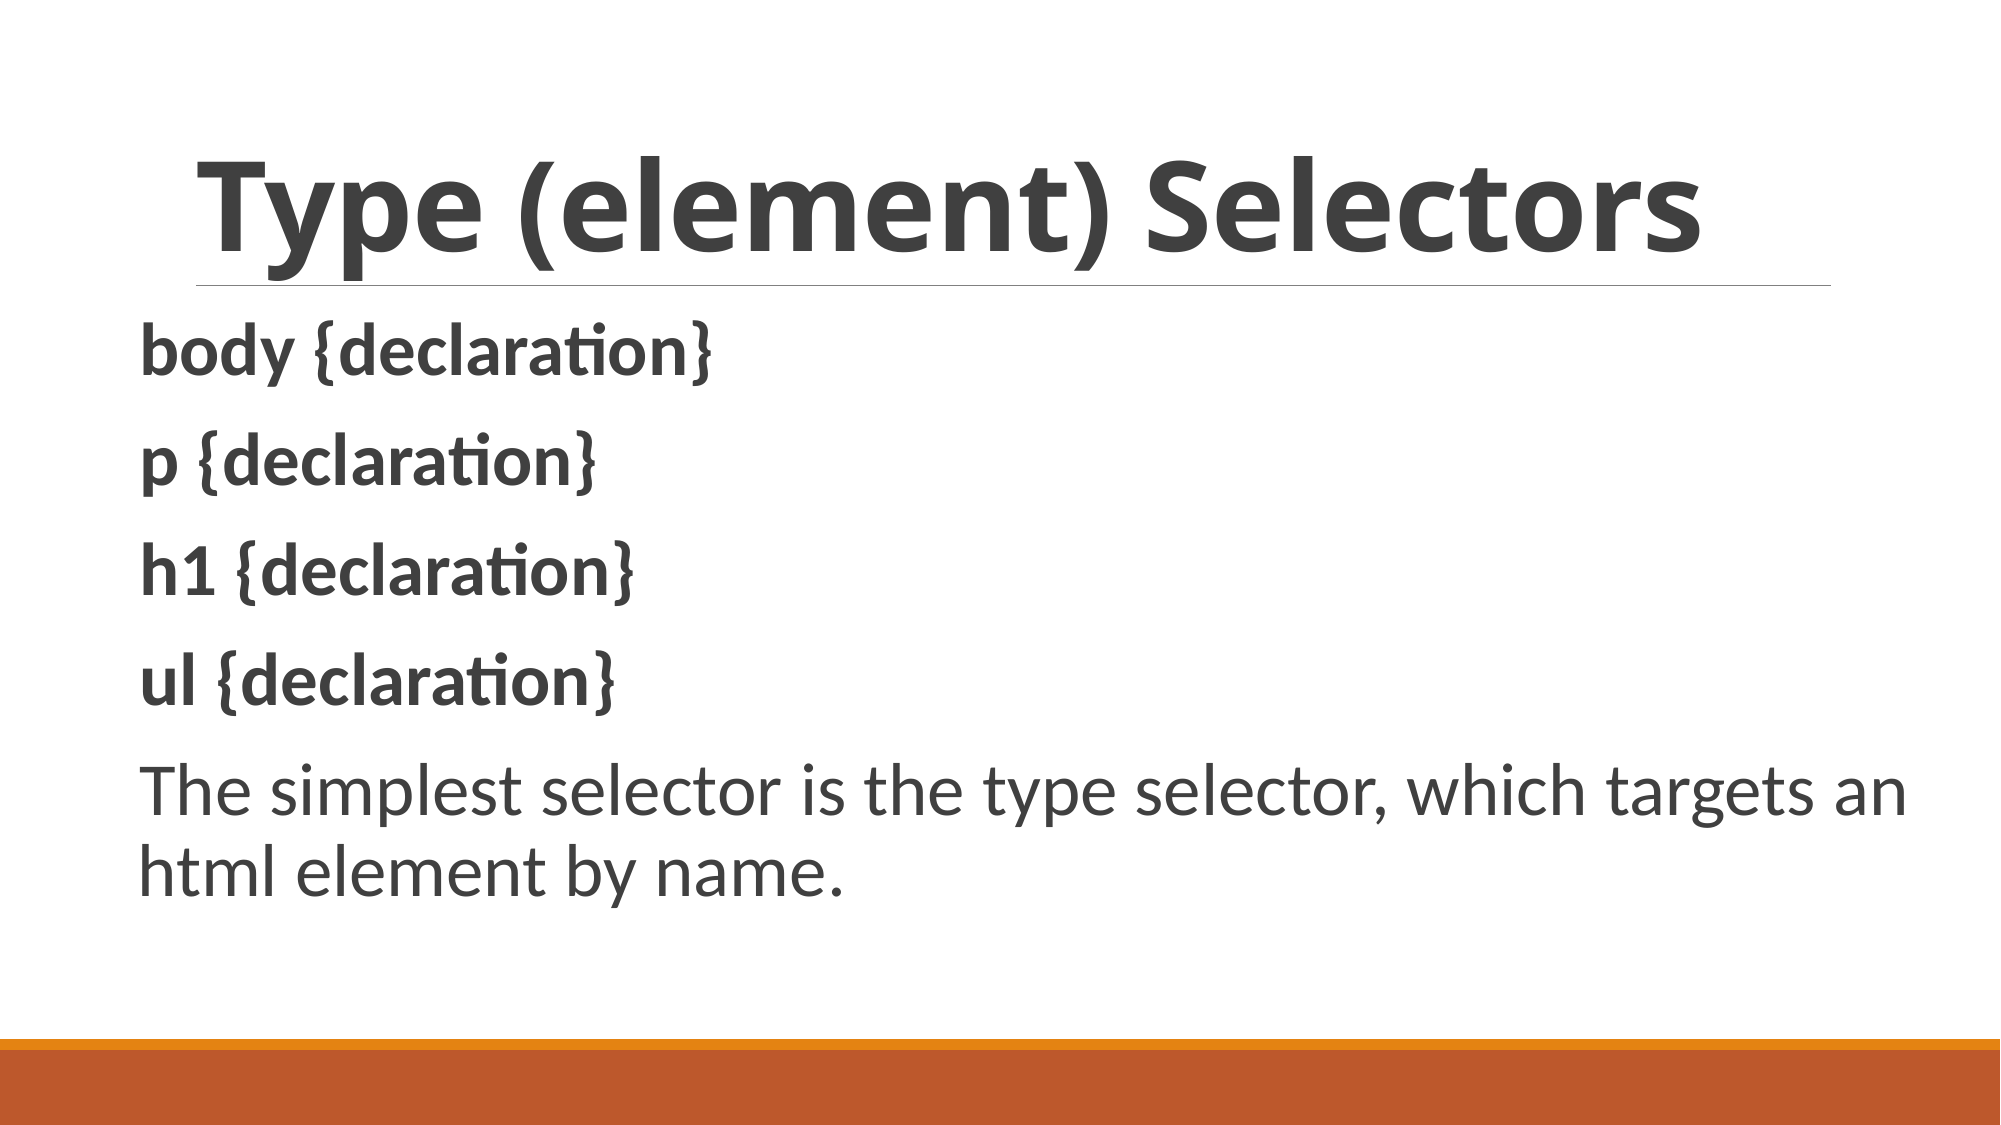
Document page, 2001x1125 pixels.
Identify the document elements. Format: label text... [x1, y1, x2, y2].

title Type (element) Selectors [180, 47, 1830, 285]
list body {declaration} p {declaration} h1 {declaration} ul {declaration} The simplest selector is the type selector, which targets an html element by name. [122, 302, 1935, 963]
